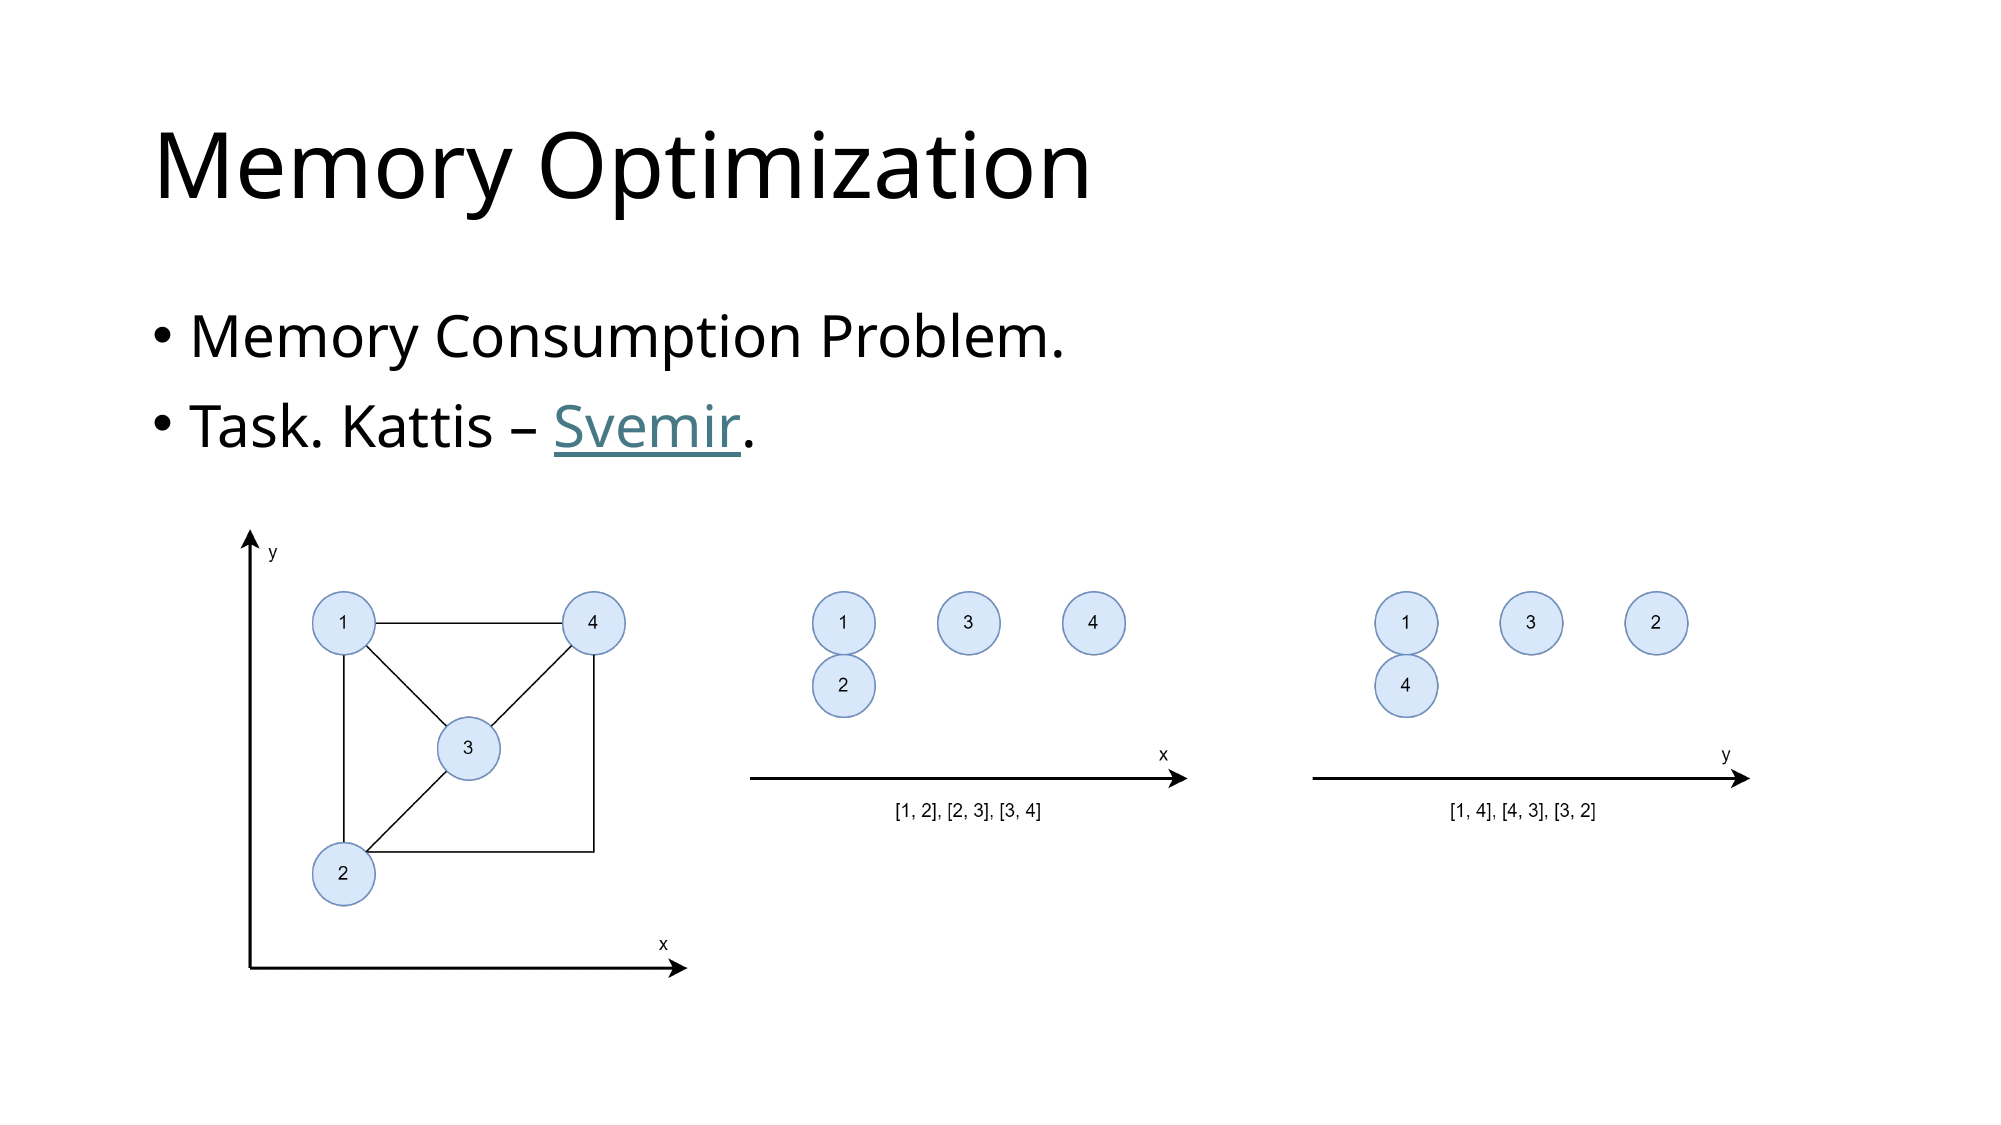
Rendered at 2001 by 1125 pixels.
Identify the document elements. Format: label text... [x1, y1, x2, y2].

title Memory Optimization [137, 59, 1863, 278]
picture [220, 500, 1780, 997]
list Memory Consumption Problem. Task. Kattis – Svemir. [137, 299, 1863, 1014]
